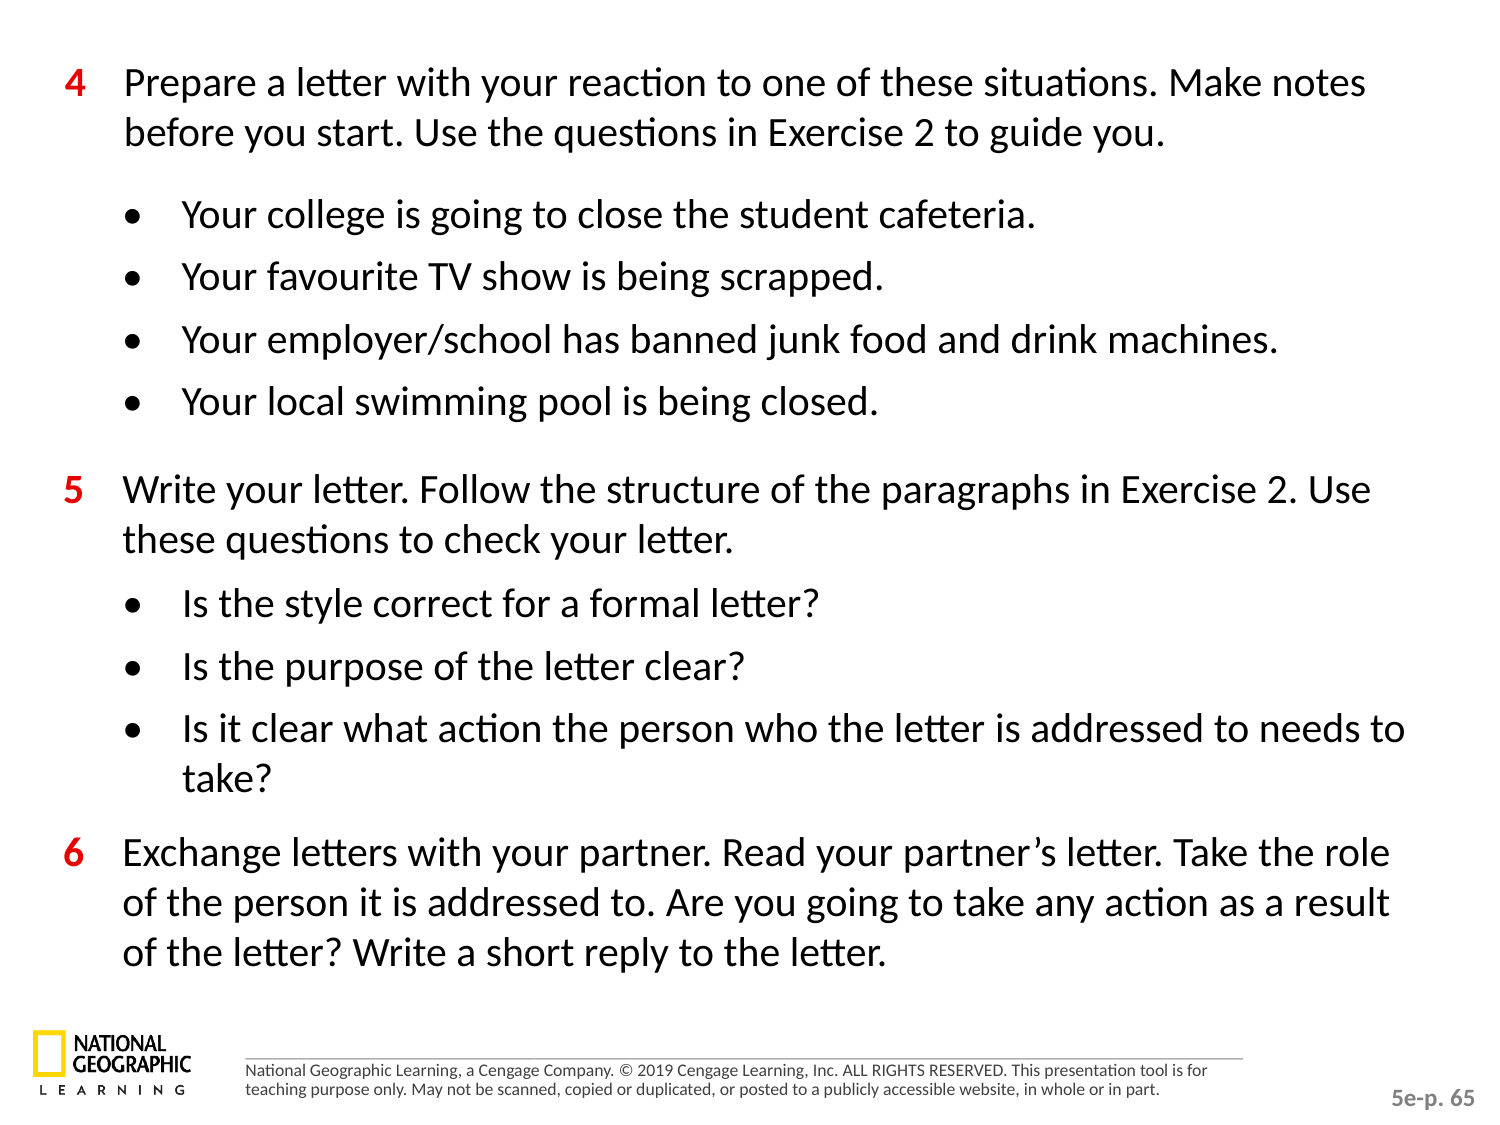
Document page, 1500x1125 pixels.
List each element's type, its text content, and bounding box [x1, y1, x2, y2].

text_box 5 Write your letter. Follow the structure of the paragraphs in Exercise 2. Use these questions to check your letter. [48, 454, 1441, 570]
text_box 5e-p. 65 [1322, 1073, 1491, 1119]
text_box 6 Exchange letters with your partner. Read your partner’s letter. Take the role of the person it is addressed to. Are you going to take any action as a result of the letter? Write a short reply to the letter. [48, 817, 1441, 983]
text_box • Is the style correct for a formal letter? • Is the purpose of the letter clear? • Is it clear what action the person who the letter is addressed to needs to take? [107, 568, 1441, 809]
text_box • Your college is going to close the student cafeteria. • Your favourite TV show is being scrapped. • Your employer/school has banned junk food and drink machines. • Your local swimming pool is being closed. [107, 179, 1441, 432]
picture [33, 1030, 191, 1095]
text_box 4 Prepare a letter with your reaction to one of these situations. Make notes before you start. Use the questions in Exercise 2 to guide you. [50, 47, 1443, 162]
